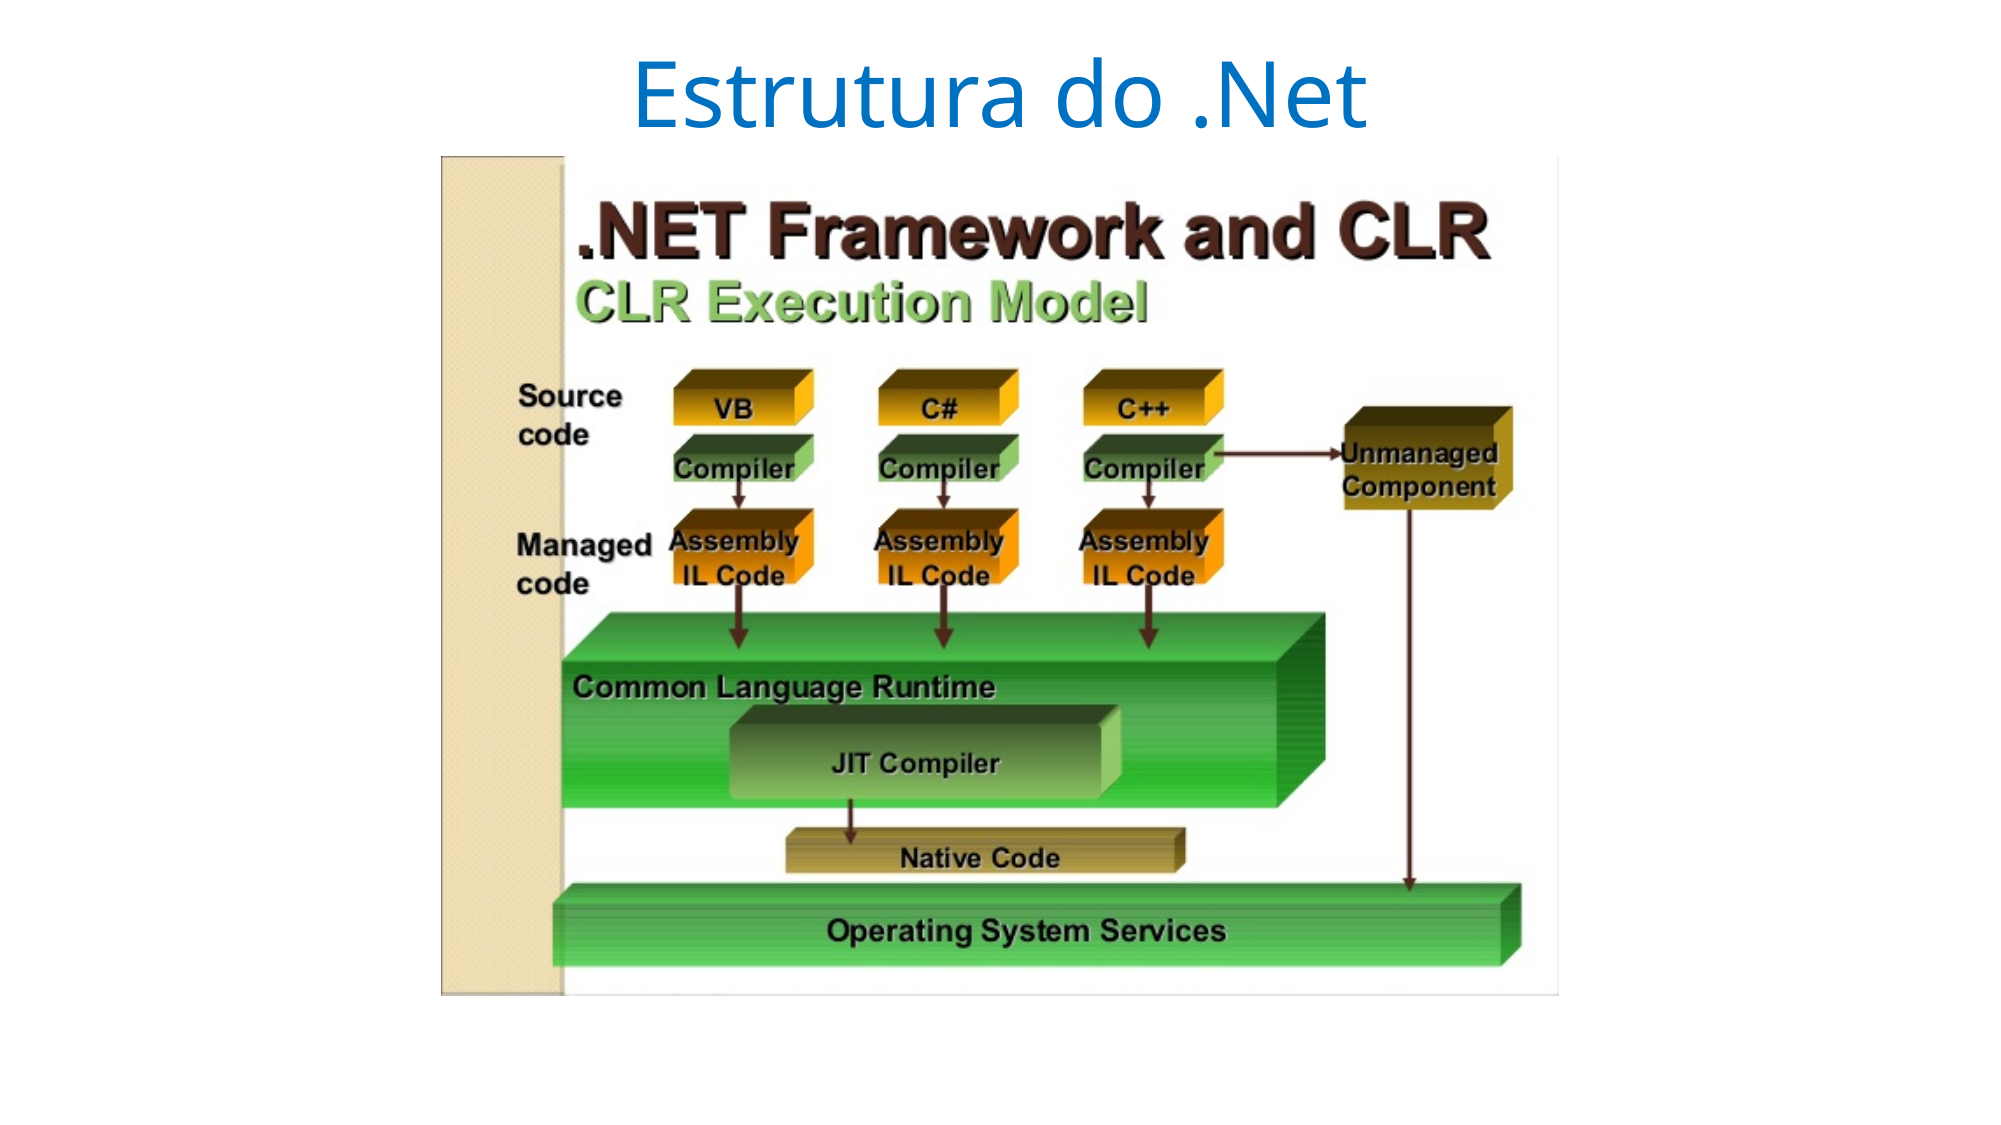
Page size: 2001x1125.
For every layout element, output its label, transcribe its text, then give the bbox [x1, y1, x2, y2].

picture [441, 156, 1559, 996]
title Estrutura do .Net [324, 38, 1675, 157]
